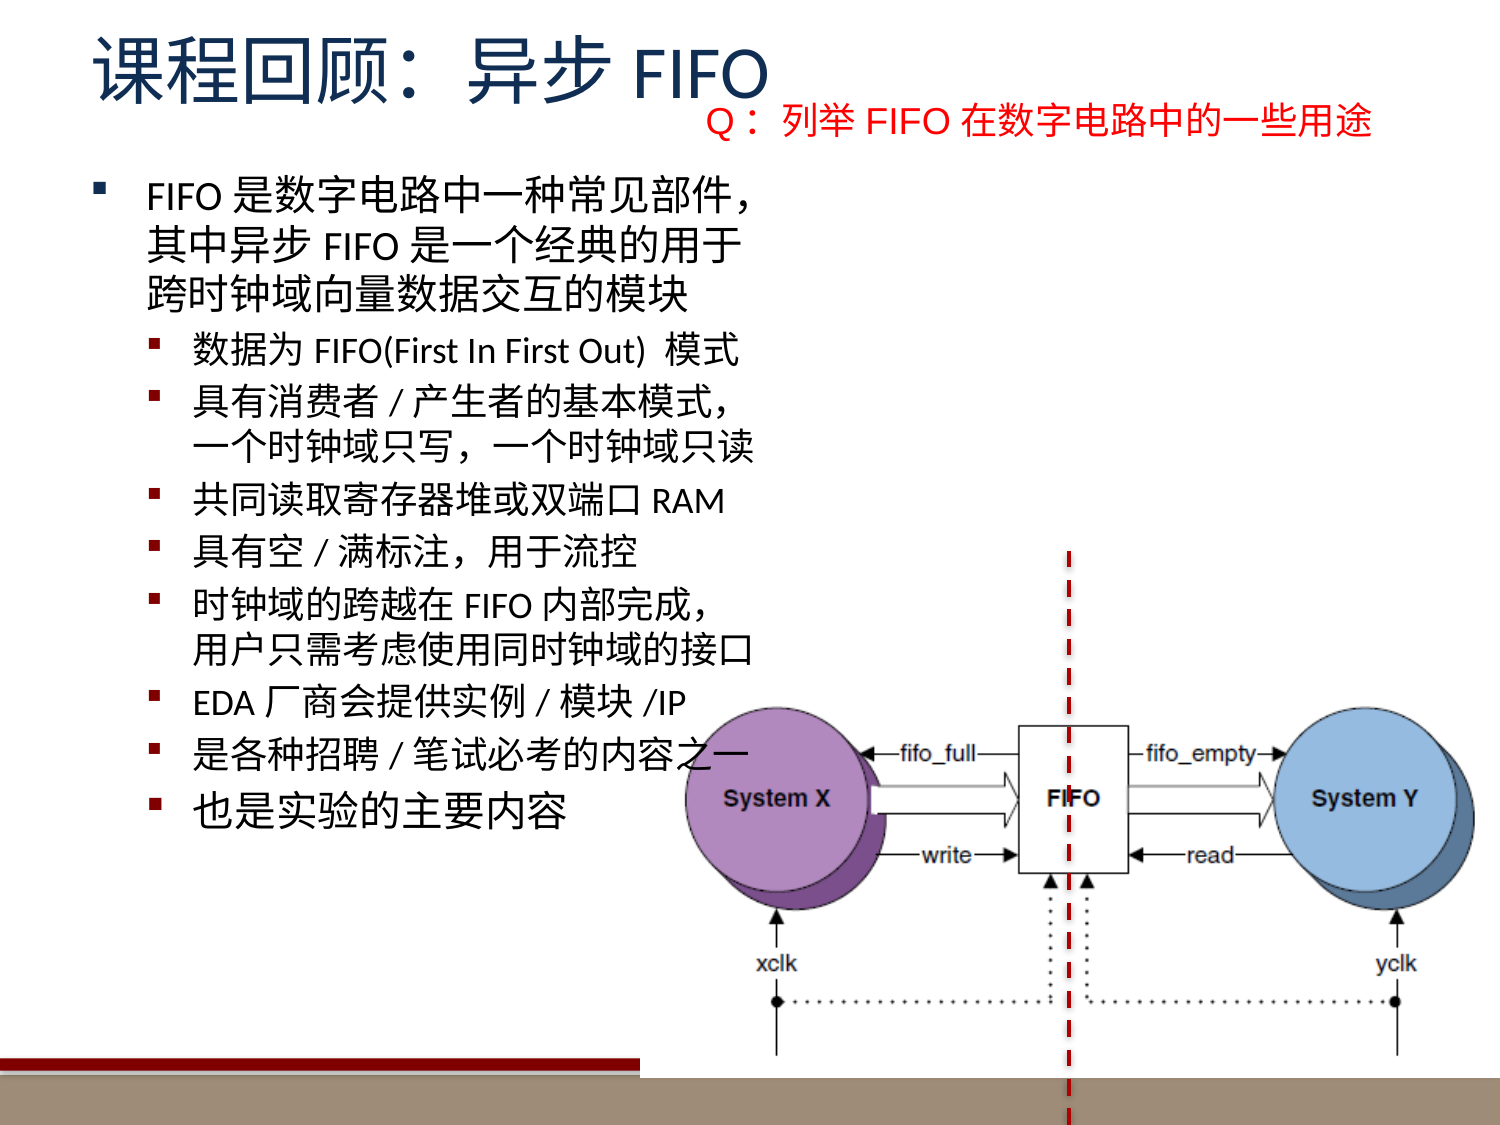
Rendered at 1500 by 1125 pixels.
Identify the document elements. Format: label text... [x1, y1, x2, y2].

picture [640, 680, 1068, 1078]
list FIFO是数字电路中一种常见部件，其中异步FIFO是一个经典的用于跨时钟域向量数据交互的模块 数据为FIFO(First In First Out) 模式 具有消费者/产生者的基本模式，一个时钟域只写，一个时钟域只读 共同读取寄存器堆或双端口RAM 具有空/满标注，用于流控 时钟域的跨越在FIFO内部完成，用户只需考虑使用同时钟域的接口 EDA厂商会提供实例/模块/IP 是各种招聘/笔试必考的内容之一 也是实验的主要内容 [74, 160, 774, 1036]
text_box Q：列举FIFO在数字电路中的一些用途 [690, 89, 1471, 150]
title 课程回顾：异步FIFO [74, 0, 1426, 138]
picture [1070, 680, 1500, 1078]
